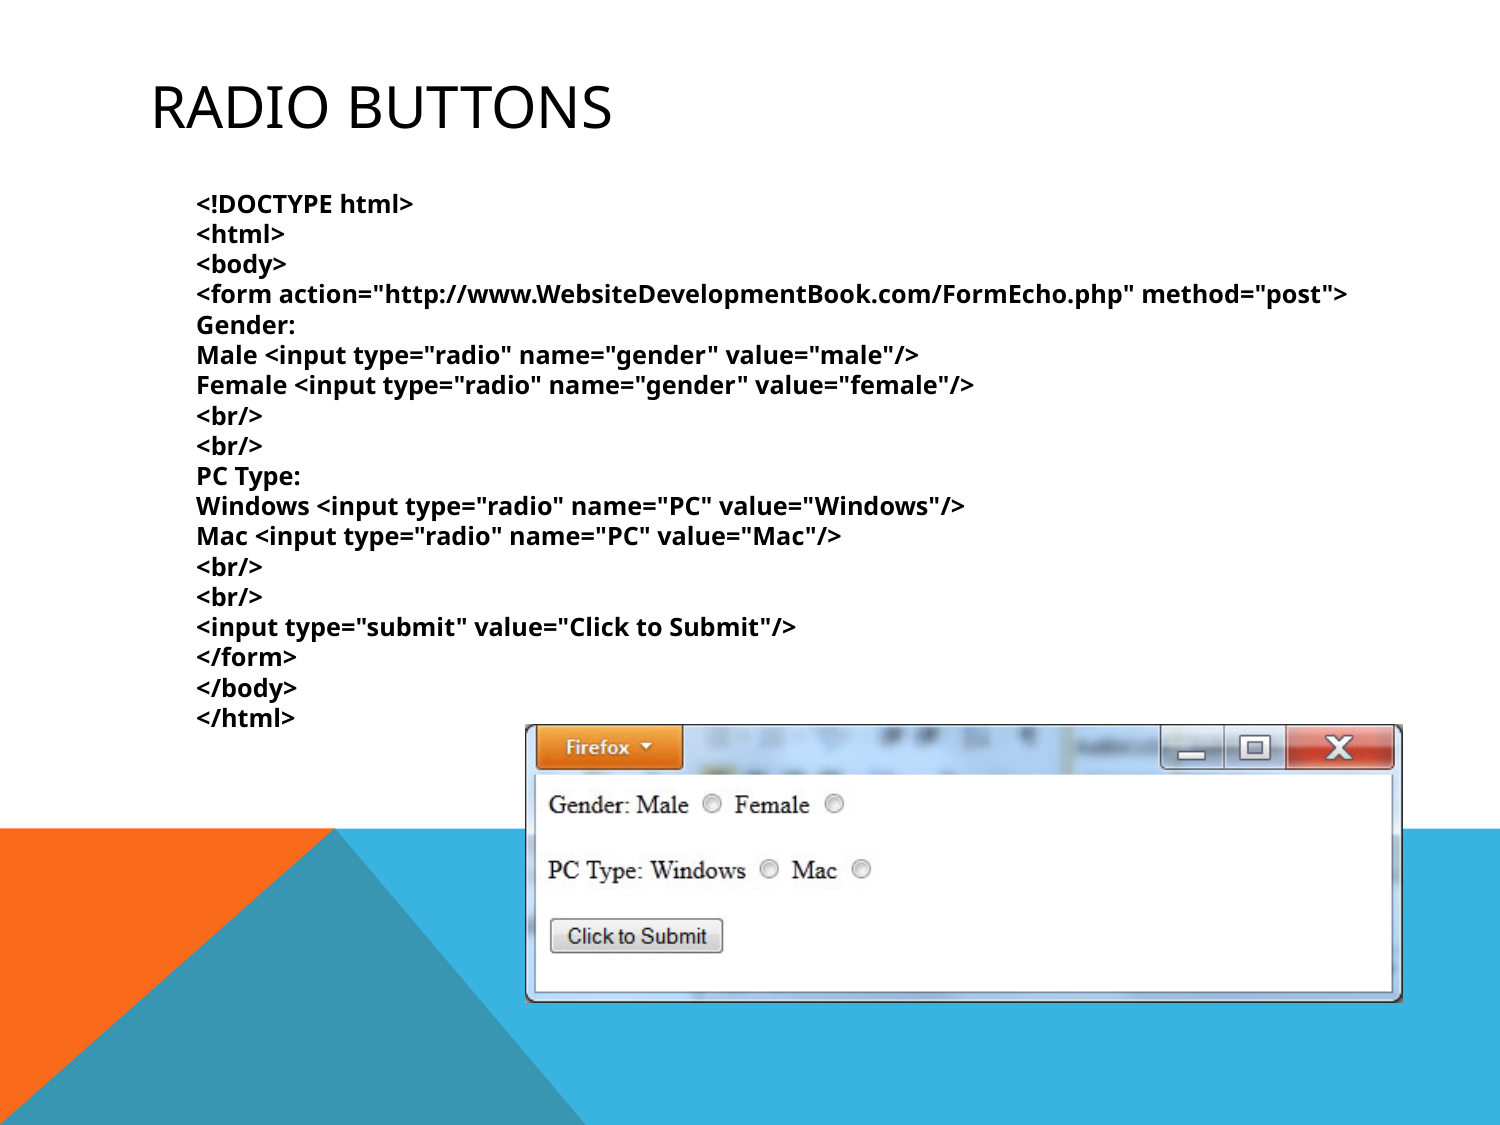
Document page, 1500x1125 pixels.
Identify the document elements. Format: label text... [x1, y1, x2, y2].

picture [524, 724, 1403, 1003]
title Radio buttons [135, 60, 1369, 150]
list <!DOCTYPE html> <html> <body> <form action="http://www.WebsiteDevelopmentBook.com/FormEcho.php" method="post"> Gender: Male <input type="radio" name="gender" value="male"/> Female <input type="radio" name="gender" value="female"/> <br/> <br/> PC Type: Windows <input type="radio" name="PC" value="Windows"/> Mac <input type="radio" name="PC" value="Mac"/> <br/> <br/> <input type="submit" value="Click to Submit"/> </form> </body> </html> [135, 180, 1369, 768]
